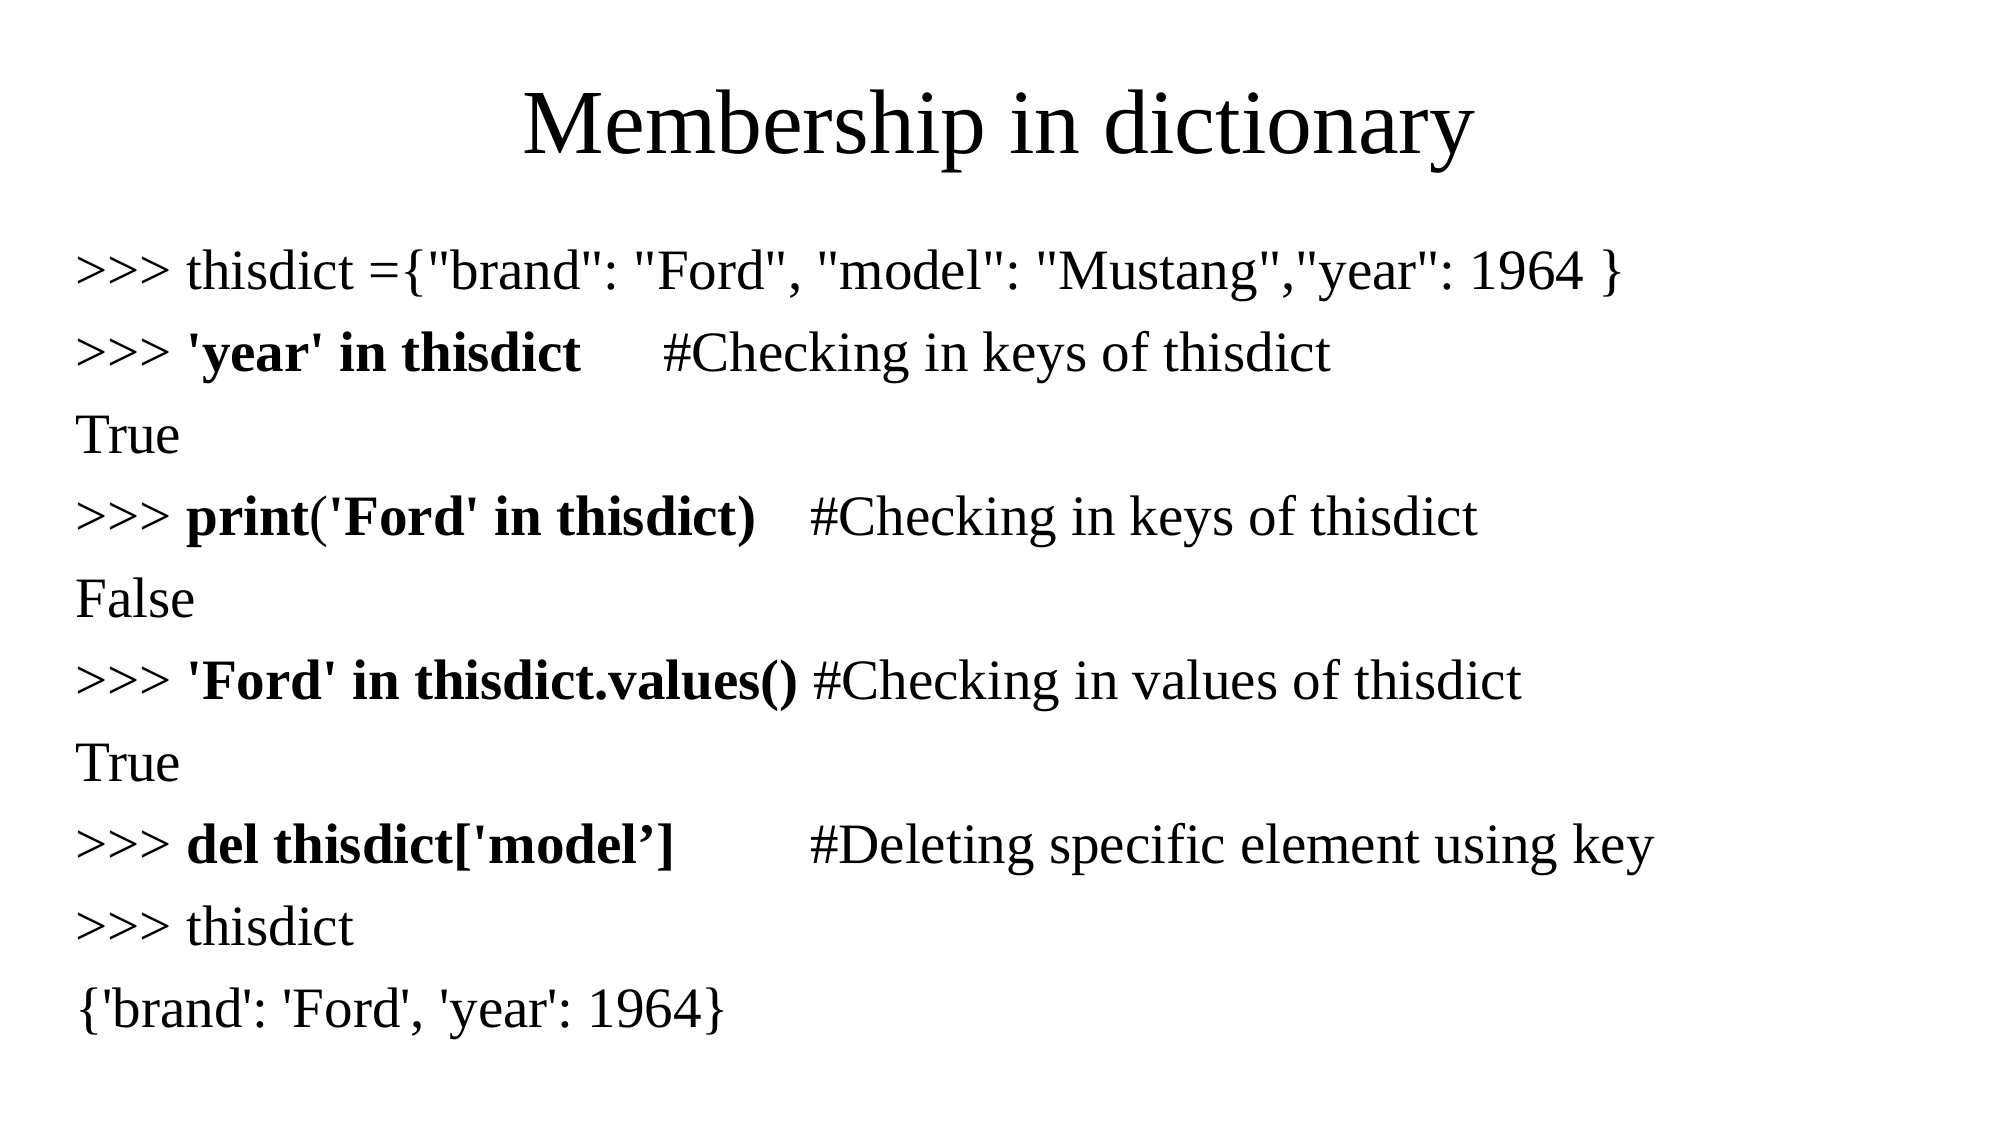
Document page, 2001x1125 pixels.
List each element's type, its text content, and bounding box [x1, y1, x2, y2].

title Membership in dictionary [137, 59, 1863, 188]
list >>> thisdict ={"brand": "Ford", "model": "Mustang","year": 1964 } >>> 'year' in thisdict #Checking in keys of thisdict True >>> print('Ford' in thisdict) #Checking in keys of thisdict False >>> 'Ford' in thisdict.values() #Checking in values of thisdict True >>> del thisdict['model’] #Deleting specific element using key >>> thisdict {'brand': 'Ford', 'year': 1964} [60, 232, 1955, 1048]
